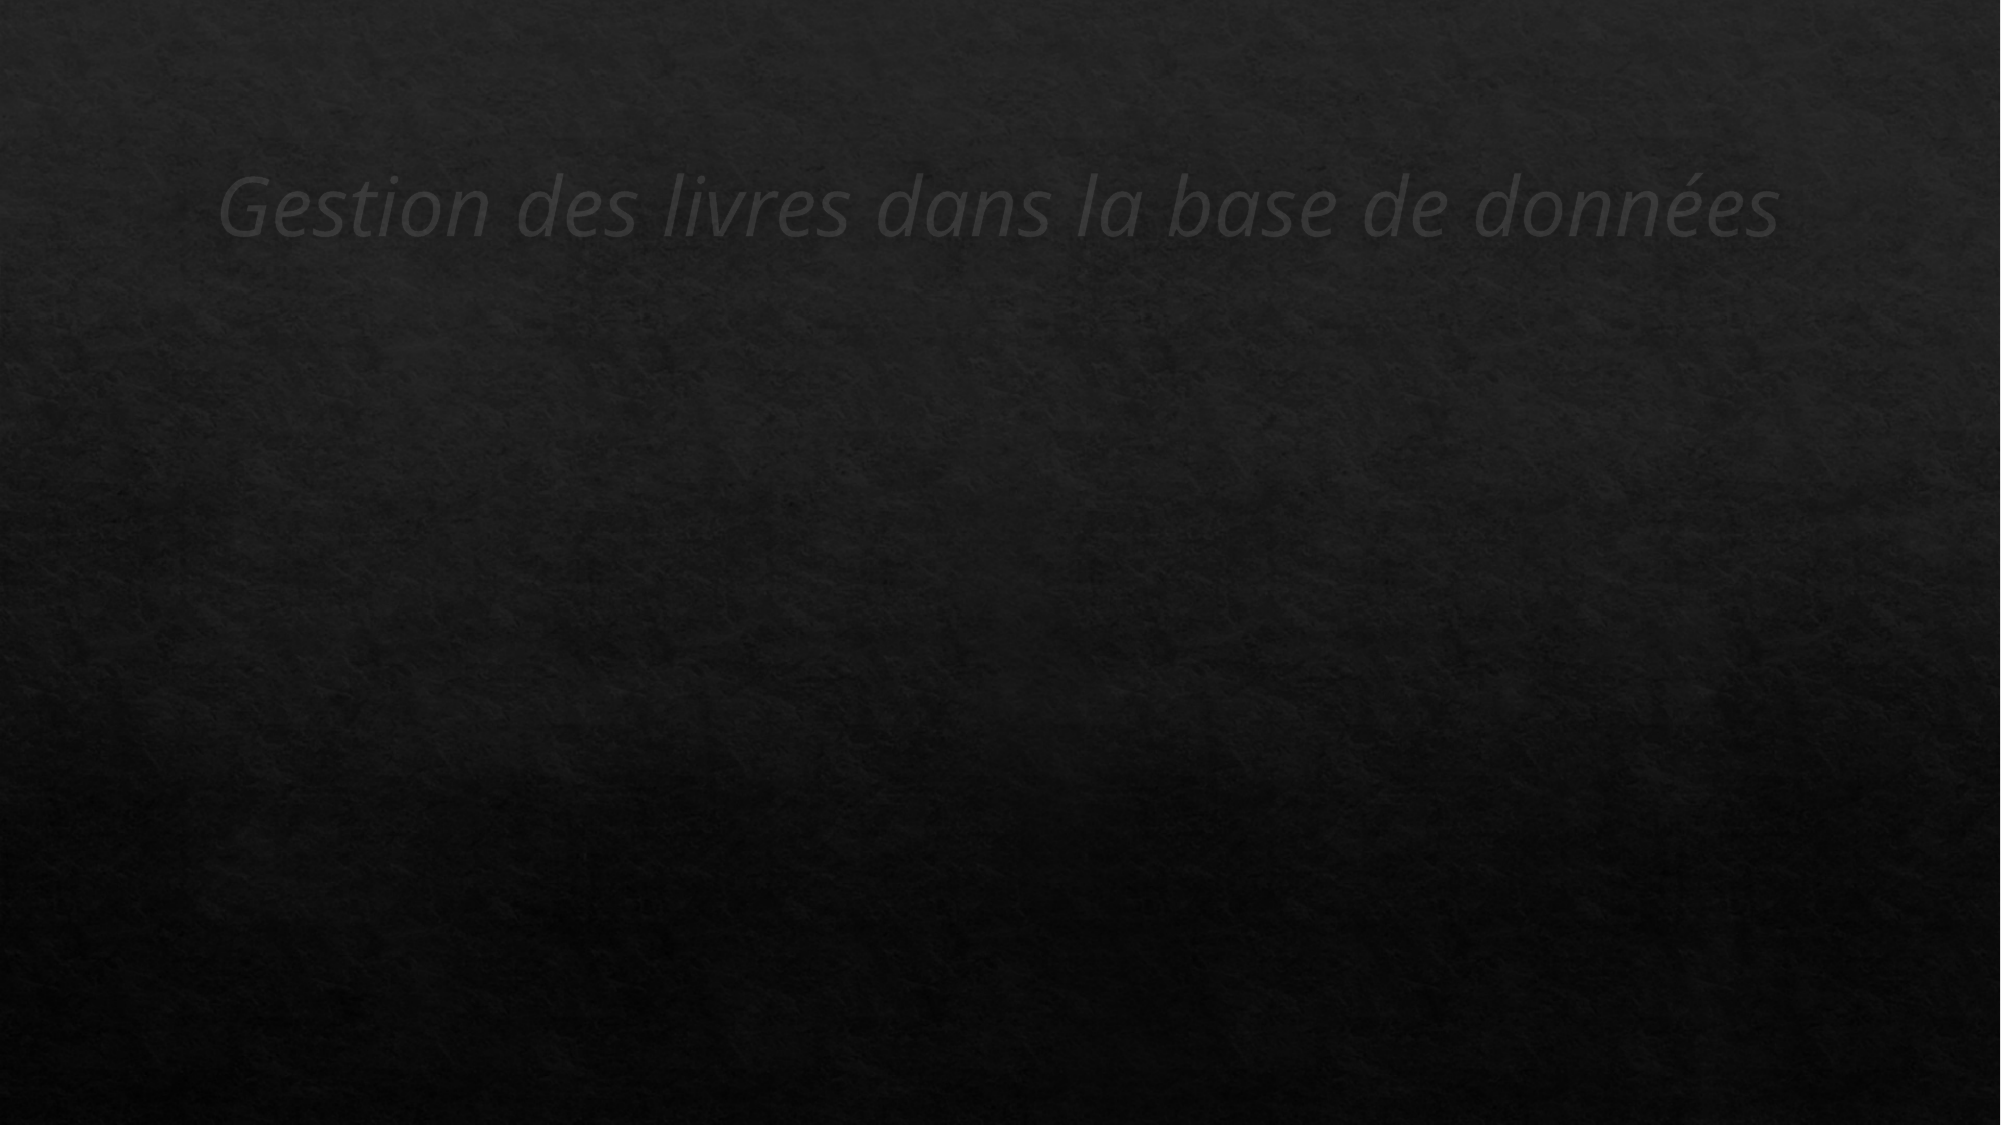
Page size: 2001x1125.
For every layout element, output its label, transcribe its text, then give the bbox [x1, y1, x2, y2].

title Gestion des livres dans la base de données [149, 99, 1849, 307]
